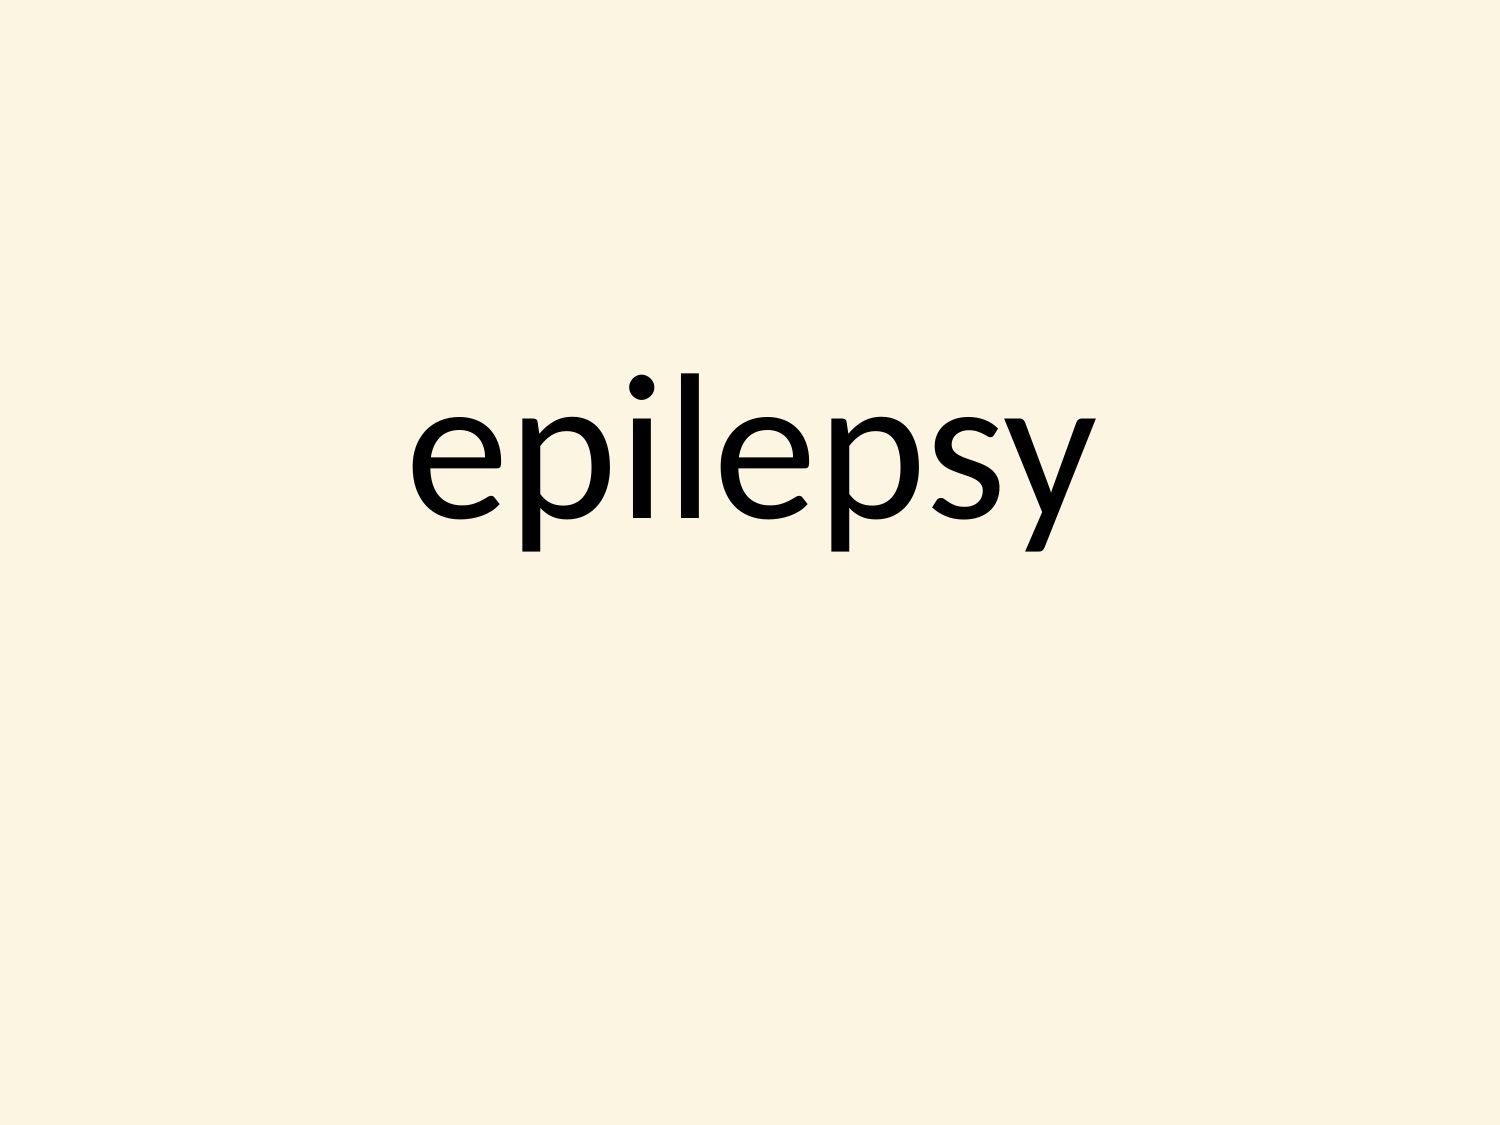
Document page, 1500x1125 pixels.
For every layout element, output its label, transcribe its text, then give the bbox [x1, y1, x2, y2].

list epilepsy [76, 302, 1428, 669]
